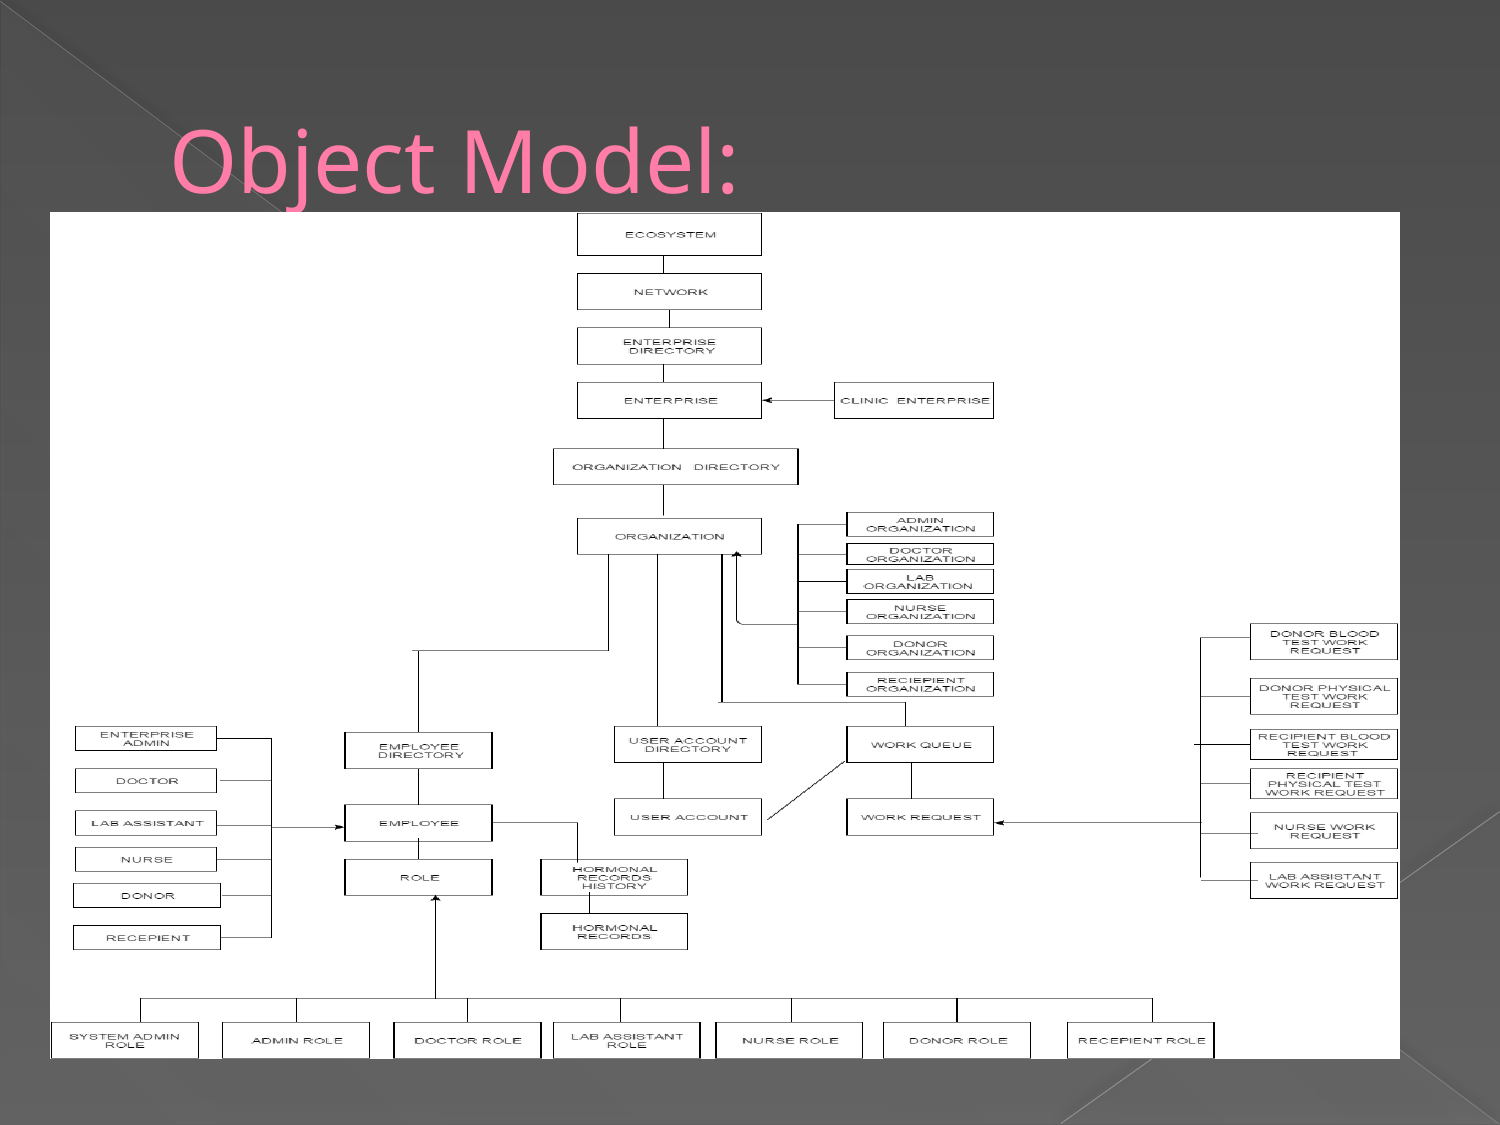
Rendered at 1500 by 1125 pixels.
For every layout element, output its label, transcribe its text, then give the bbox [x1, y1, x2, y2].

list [49, 212, 1401, 1060]
title Object Model: [75, 43, 1425, 274]
